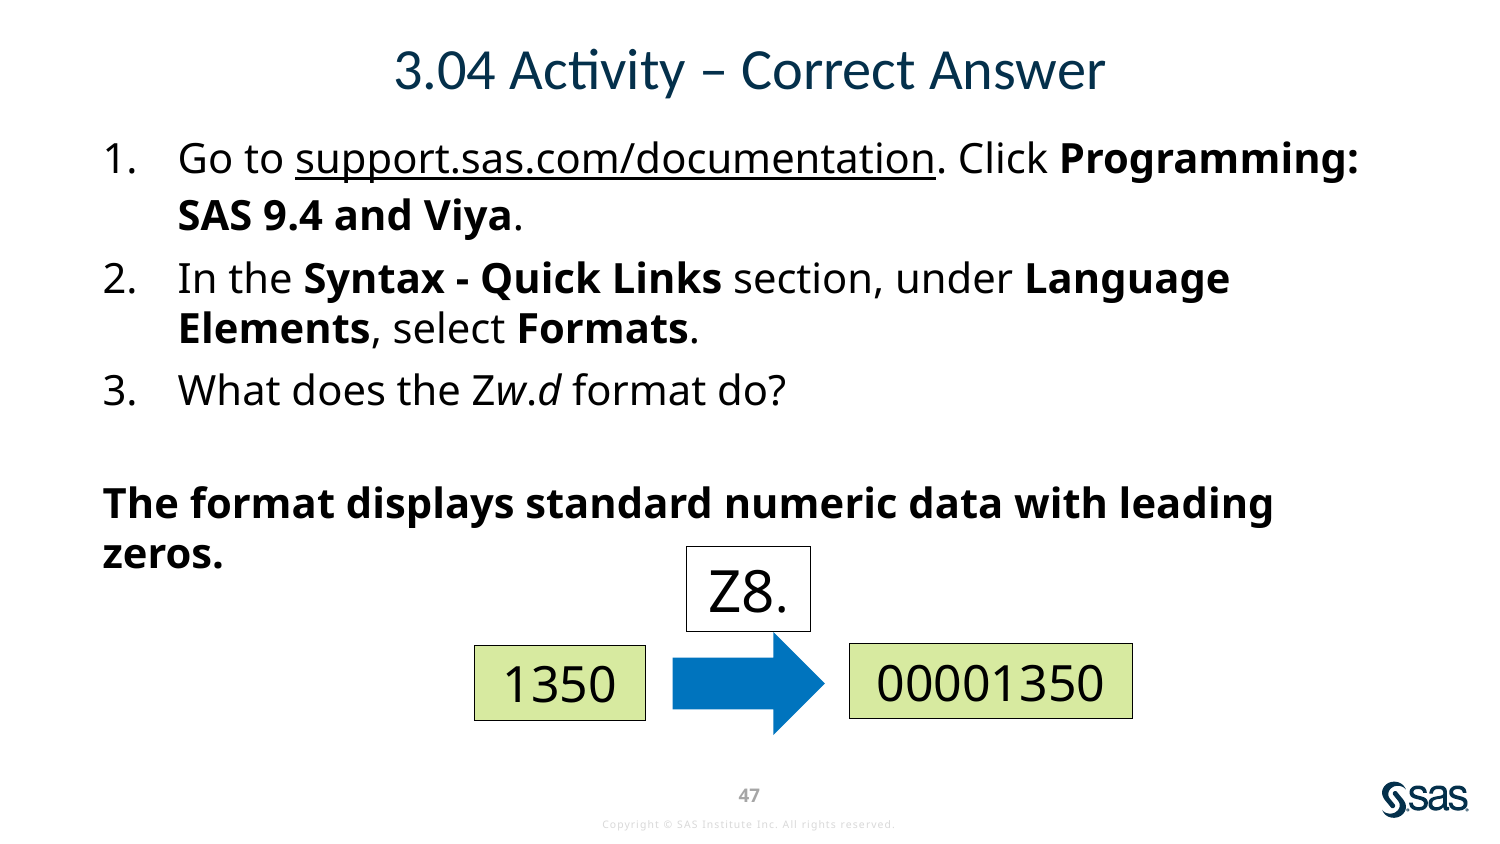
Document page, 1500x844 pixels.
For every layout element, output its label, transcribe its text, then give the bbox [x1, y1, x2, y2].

text_box [670, 632, 828, 738]
title 3.04 Activity – Correct Answer [102, 31, 1398, 107]
text_box Z8. [686, 546, 811, 632]
text_box 00001350 [849, 643, 1133, 719]
text_box 1350 [474, 645, 646, 721]
list Go to support.sas.com/documentation. Click Programming: SAS 9.4 and Viya. In the Syntax - Quick Links section, under Language Elements, select Formats. What does the Zw.d format do? The format displays standard numeric data with leading zeros. [102, 132, 1398, 730]
